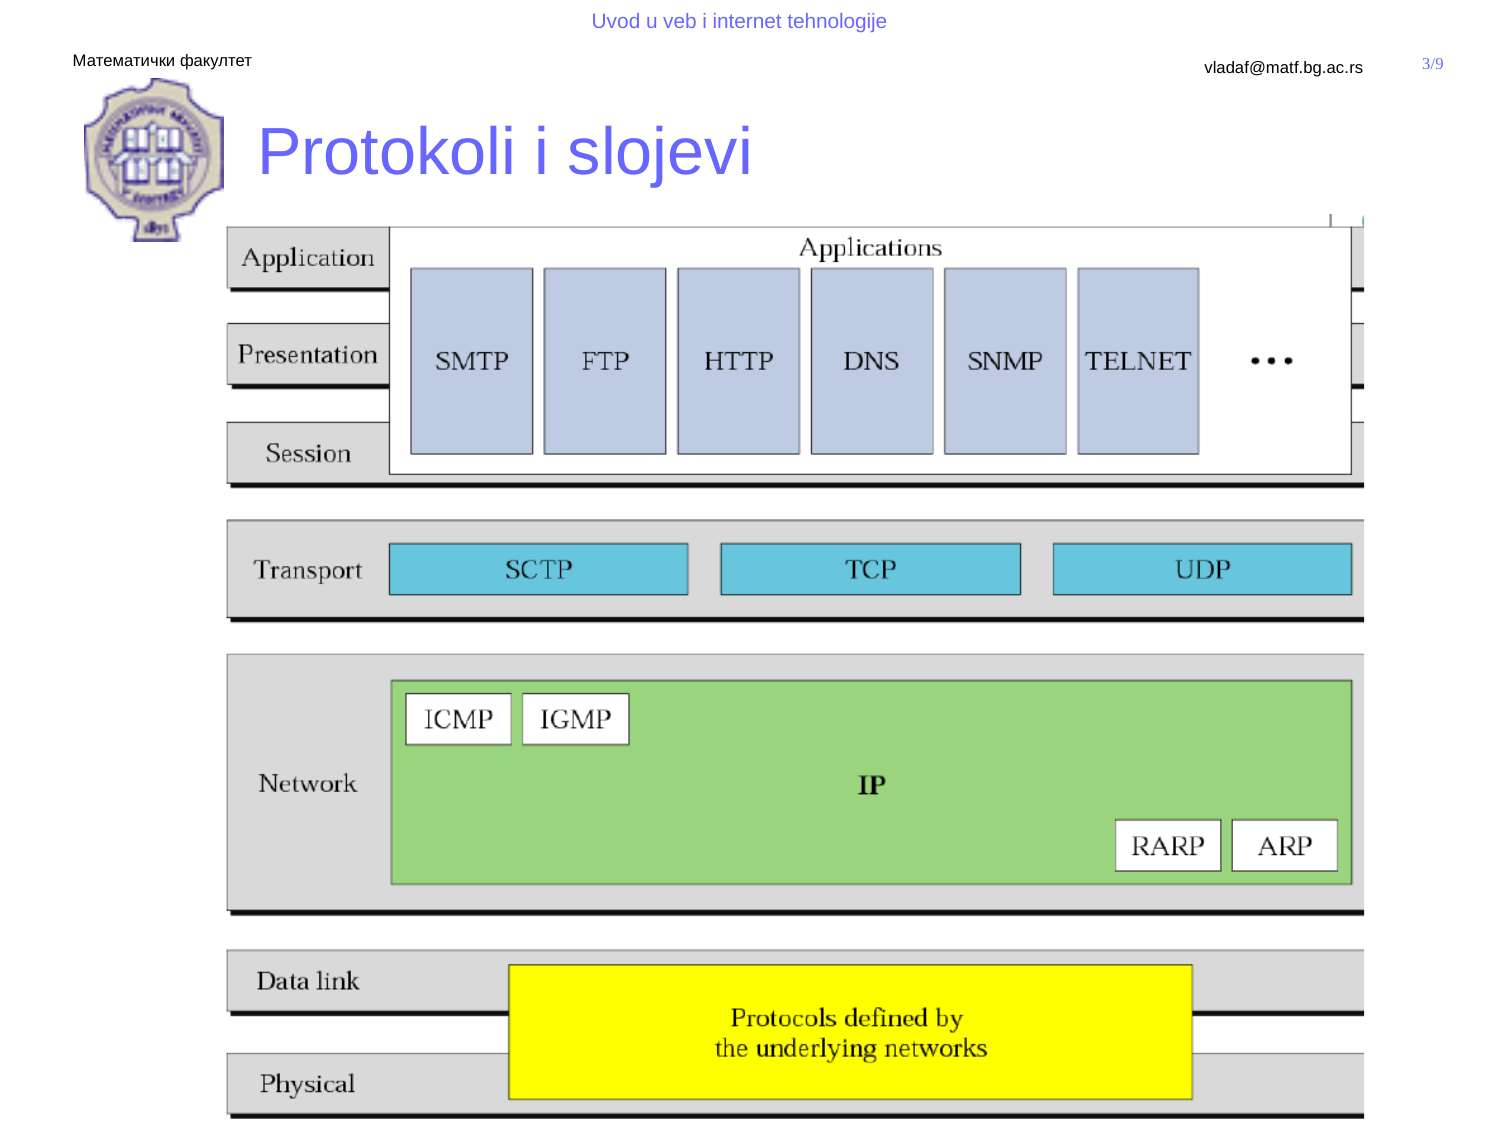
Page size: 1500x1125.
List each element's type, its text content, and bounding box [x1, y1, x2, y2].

picture [84, 78, 1365, 1124]
title Protokoli i slojevi [242, 54, 1388, 243]
